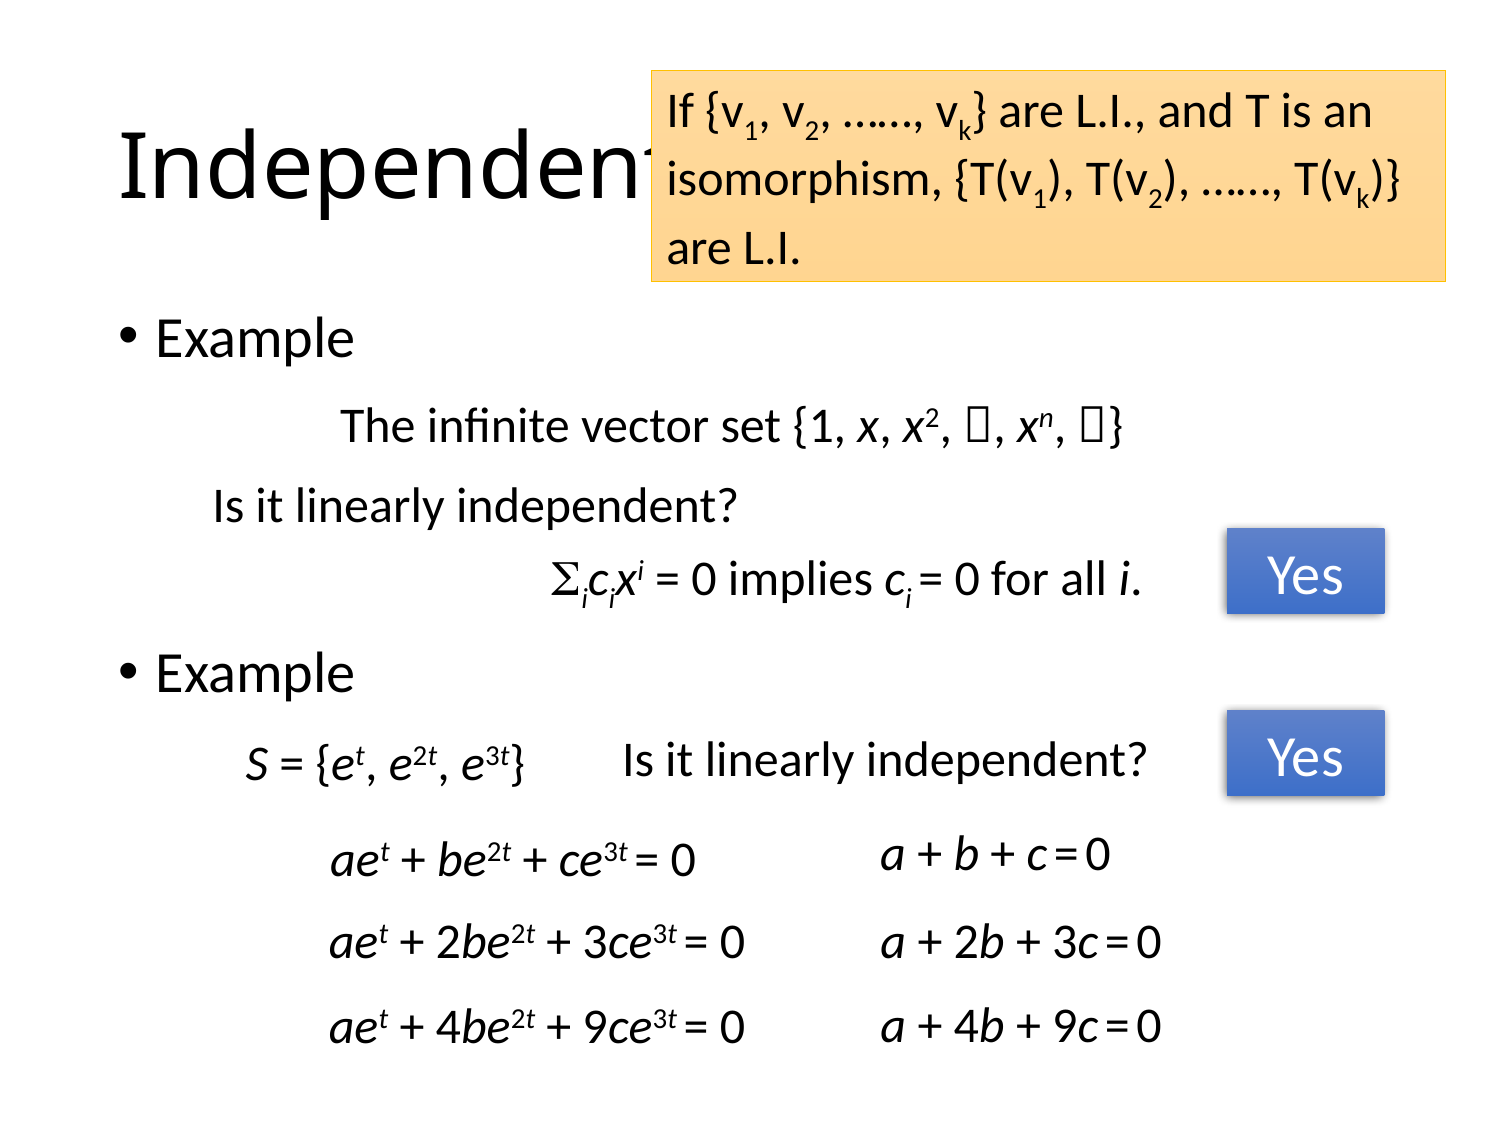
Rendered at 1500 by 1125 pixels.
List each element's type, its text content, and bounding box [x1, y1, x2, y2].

text_box aet + 4be2t + 9ce3t = 0 [314, 986, 772, 1062]
text_box Is it linearly independent? [197, 464, 770, 540]
text_box a + b + c = 0 [865, 813, 1126, 888]
text_box Yes [1227, 528, 1385, 614]
text_box aet + 2be2t + 3ce3t = 0 [314, 900, 772, 976]
text_box a + 4b + 9c = 0 [865, 985, 1177, 1060]
text_box S = {et, e2t, e3t} [230, 722, 552, 798]
text_box The infinite vector set {1, x, x2, , xn, } [325, 384, 1139, 460]
text_box Yes [1227, 710, 1385, 796]
text_box a + 2b + 3c = 0 [865, 900, 1177, 976]
text_box icixi = 0 implies ci = 0 for all i. [536, 538, 1181, 622]
list Example Example [103, 299, 1397, 1014]
text_box Is it linearly independent? [607, 719, 1180, 795]
text_box If {v1, v2, ……, vk} are L.I., and T is an isomorphism, {T(v1), T(v2), ……, T(vk)} are L.I. [651, 70, 1446, 282]
text_box aet + be2t + ce3t = 0 [315, 819, 723, 895]
title Independent [103, 59, 1397, 278]
